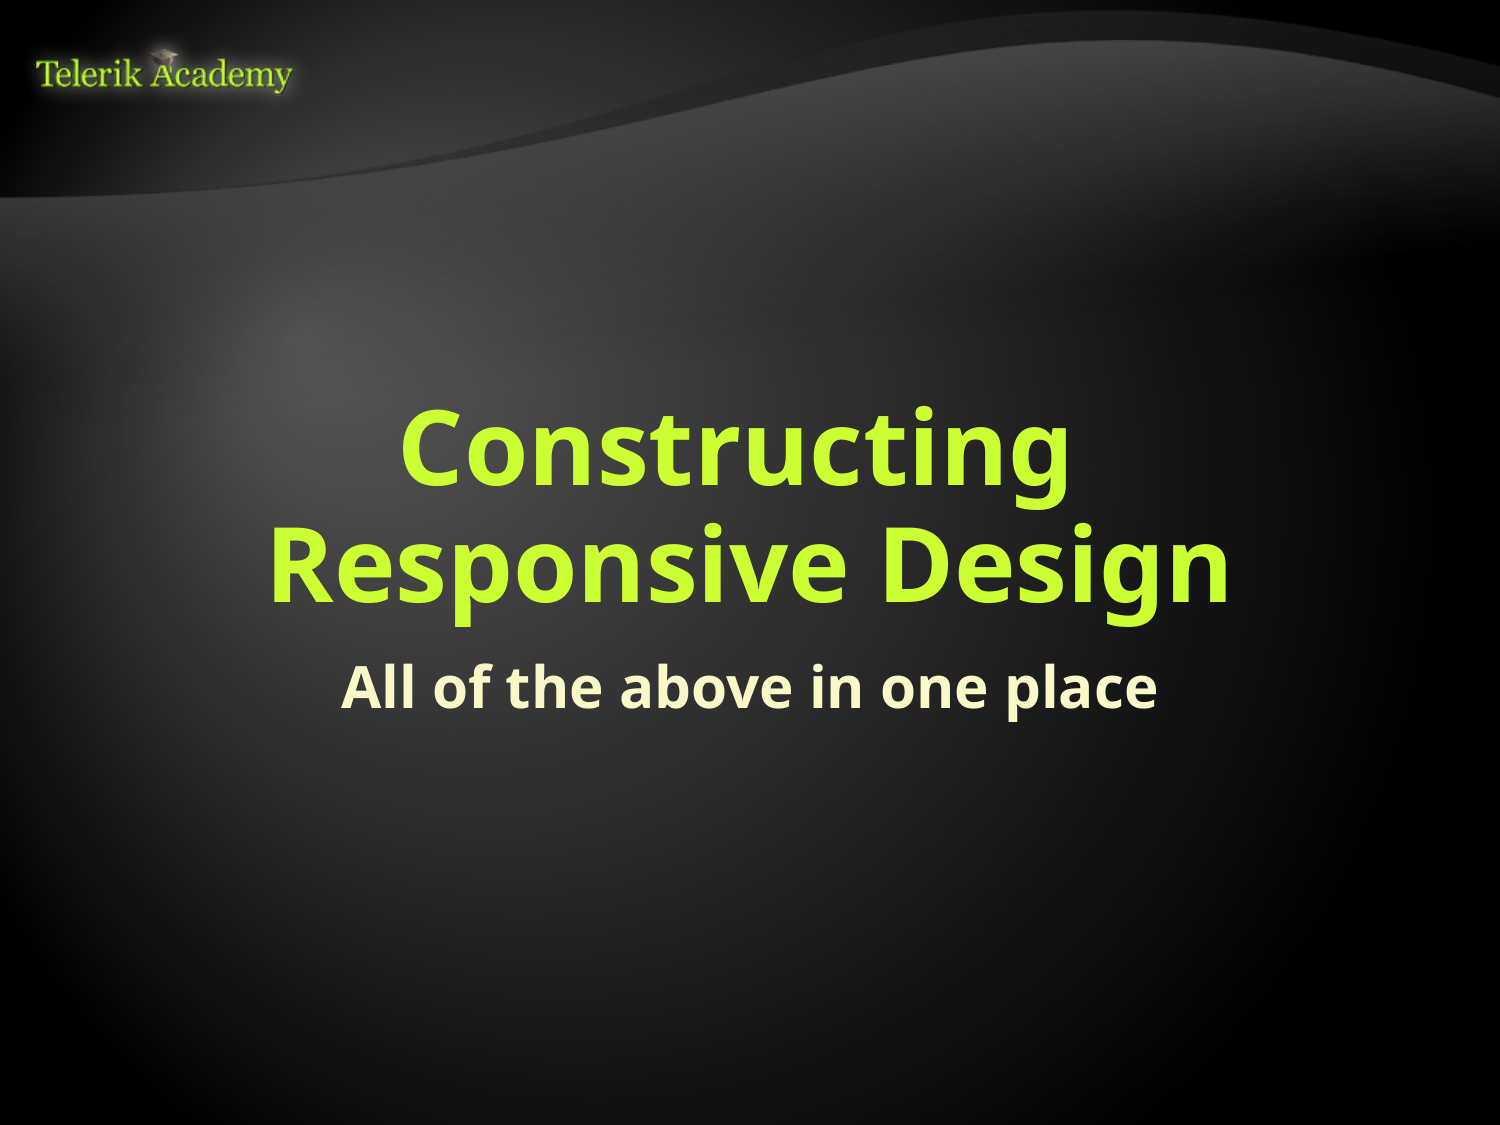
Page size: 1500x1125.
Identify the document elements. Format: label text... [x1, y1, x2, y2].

picture [0, 0, 1500, 1125]
subtitle All of the above in one place [99, 638, 1400, 733]
title Constructing Responsive Design [99, 450, 1400, 563]
